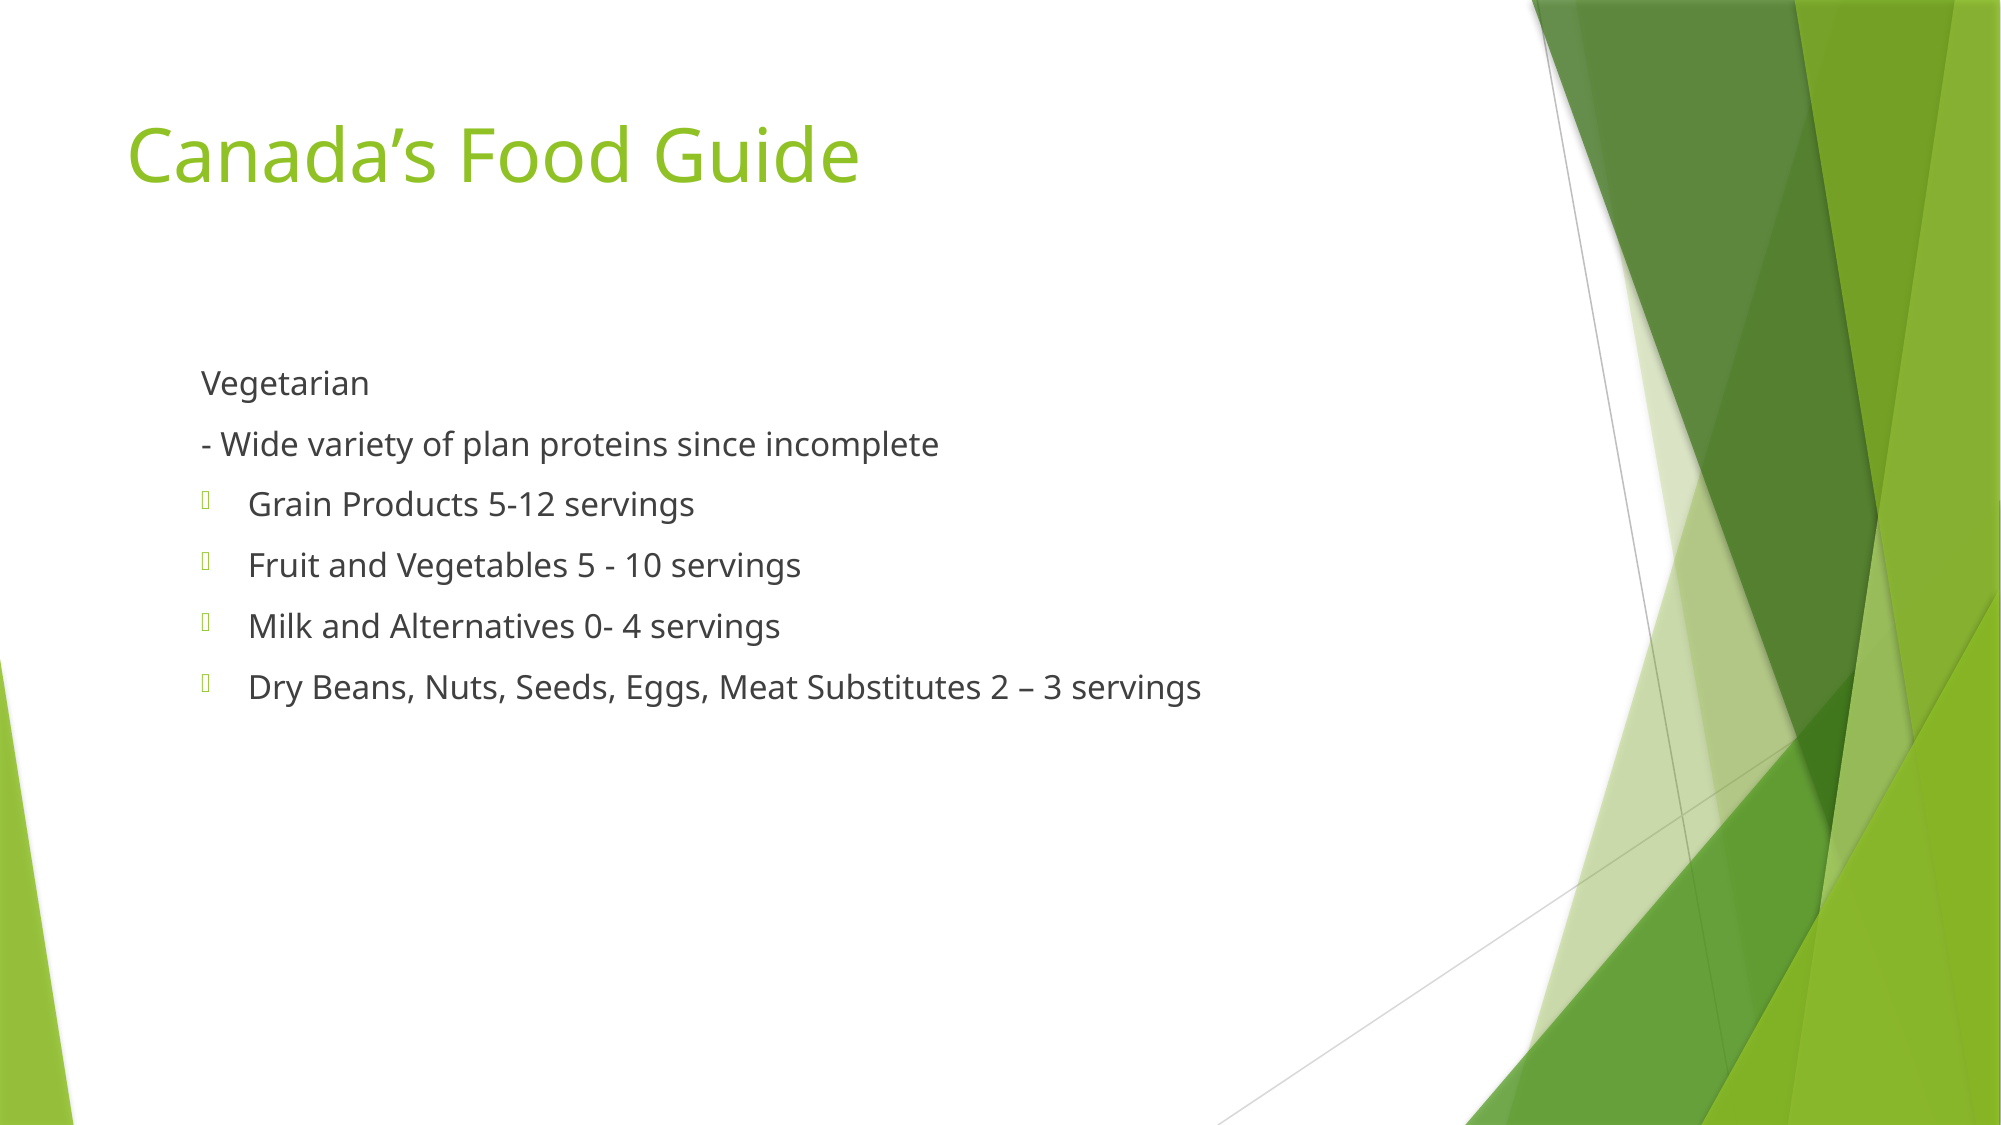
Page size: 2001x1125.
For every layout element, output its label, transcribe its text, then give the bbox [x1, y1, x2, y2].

title Canada’s Food Guide [111, 99, 1522, 317]
list Vegetarian - Wide variety of plan proteins since incomplete Grain Products 5-12 servings Fruit and Vegetables 5 - 10 servings Milk and Alternatives 0- 4 servings Dry Beans, Nuts, Seeds, Eggs, Meat Substitutes 2 – 3 servings [111, 354, 1522, 992]
